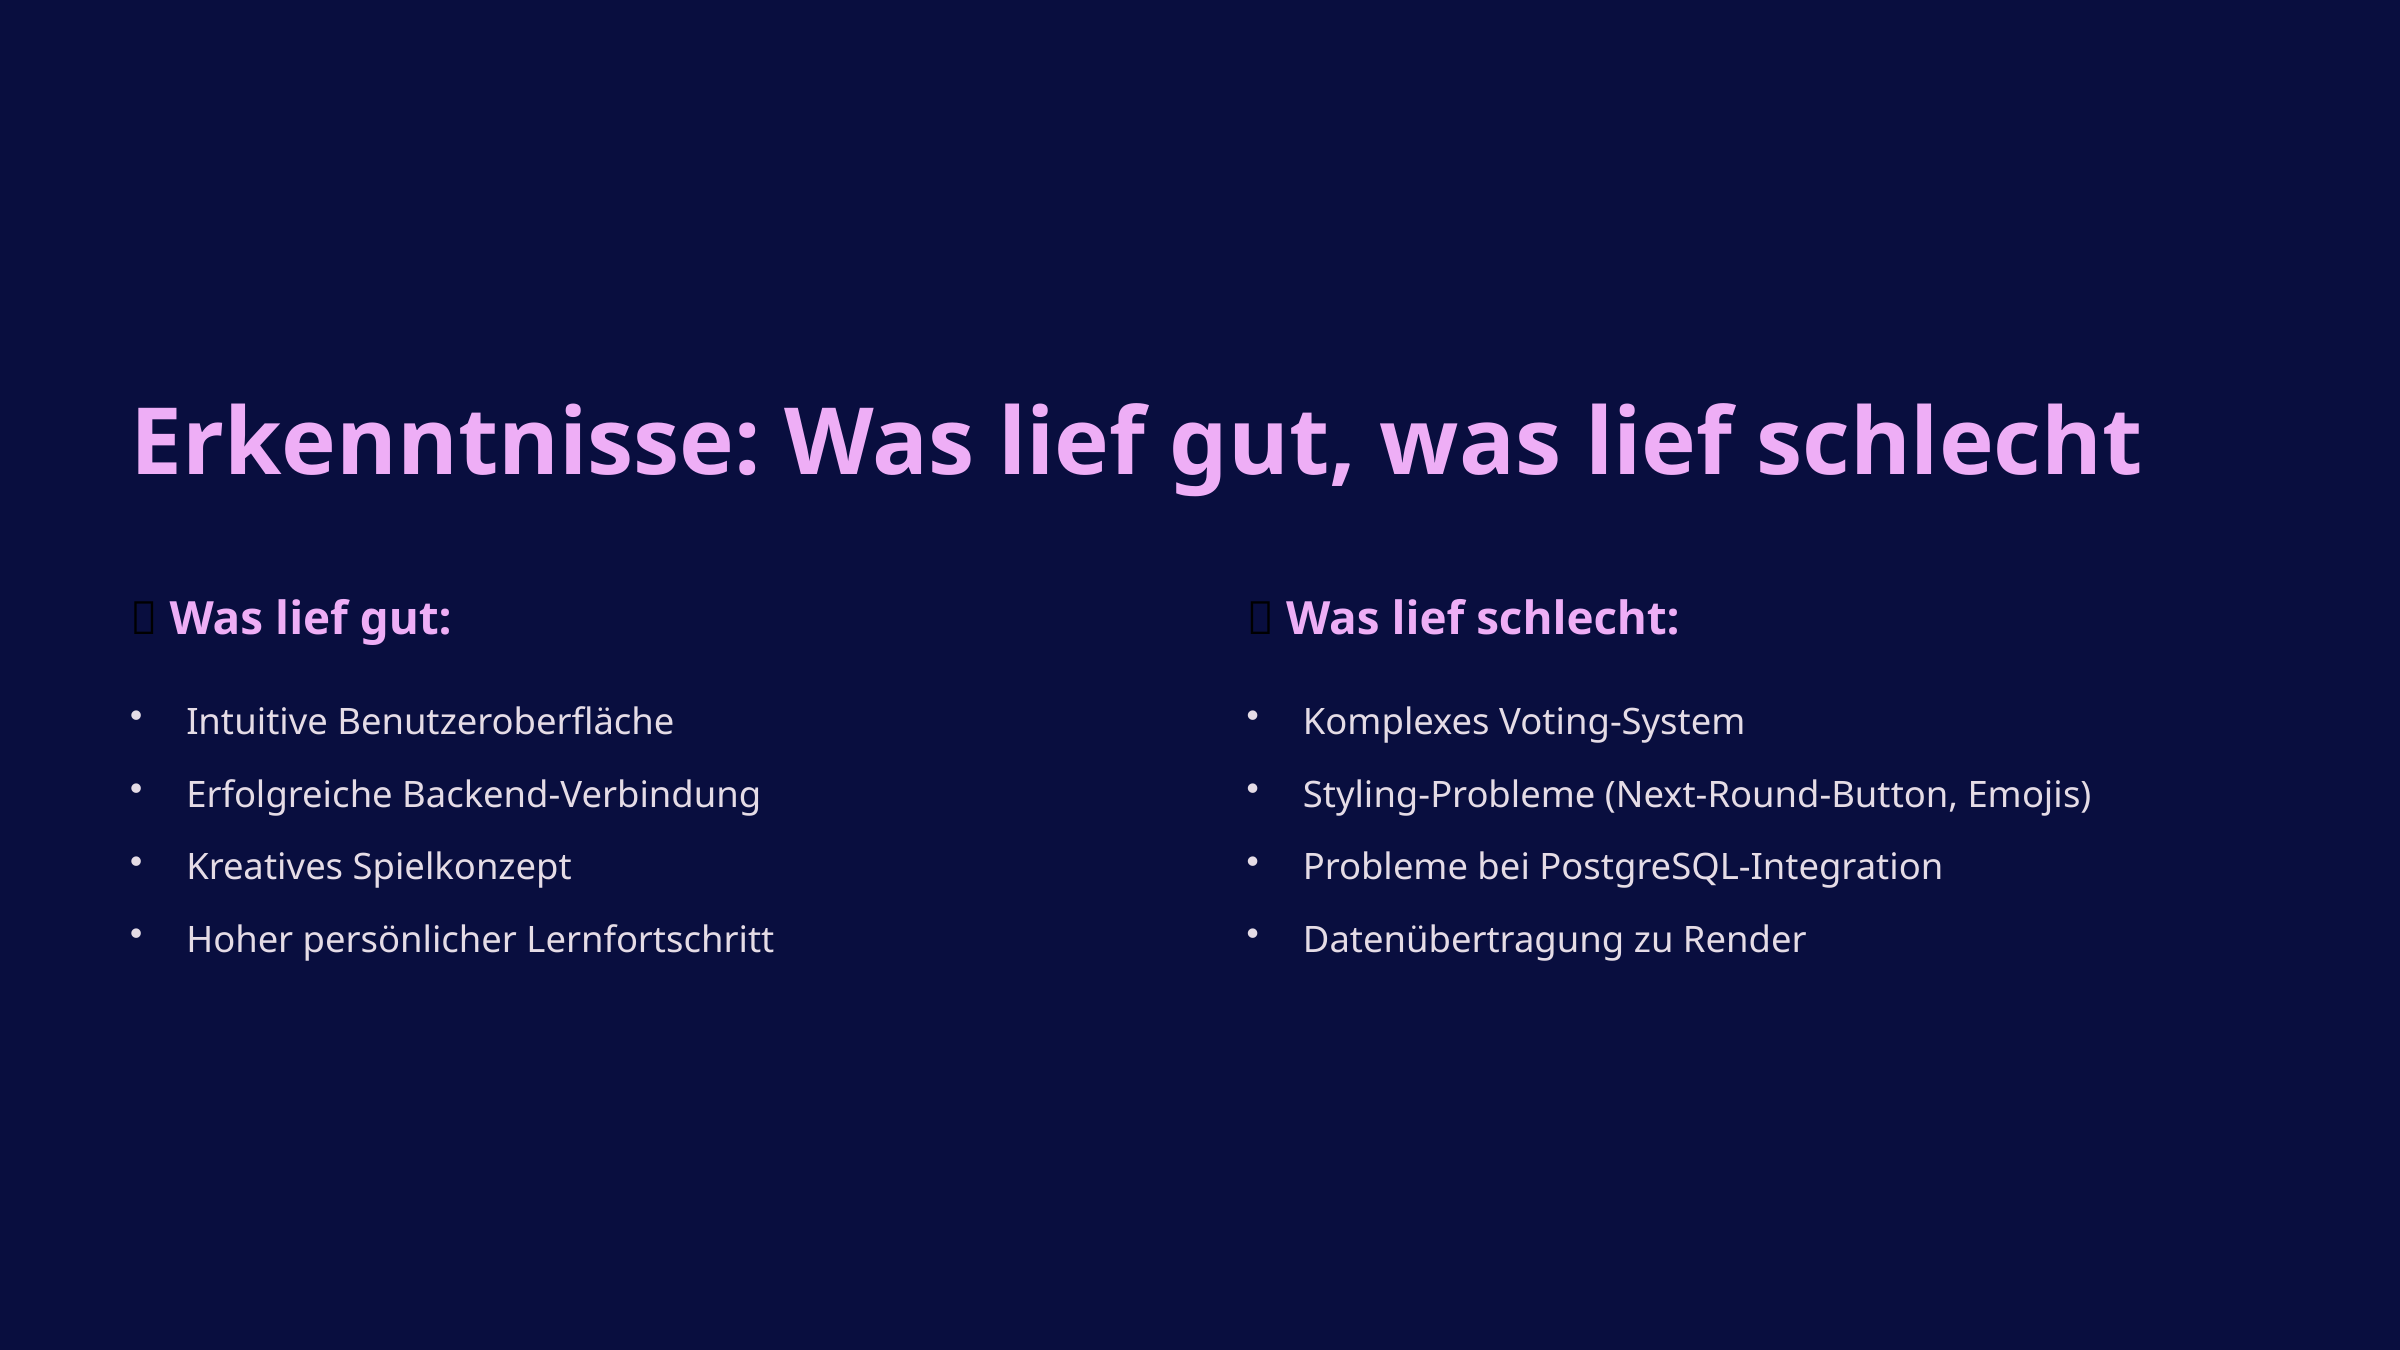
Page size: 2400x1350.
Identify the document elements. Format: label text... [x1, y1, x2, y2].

text_box Erfolgreiche Backend-Verbindung [130, 755, 1155, 815]
text_box Komplexes Voting-System [1246, 682, 2271, 743]
text_box Styling-Probleme (Next-Round-Button, Emojis) [1246, 755, 2271, 815]
text_box Erkenntnisse: Was lief gut, was lief schlecht [130, 377, 2138, 494]
text_box Kreatives Spielkonzept [130, 827, 1155, 888]
text_box Probleme bei PostgreSQL-Integration [1246, 827, 2271, 888]
text_box Intuitive Benutzeroberfläche [130, 682, 1155, 743]
text_box ✅ Was lief gut: [130, 586, 596, 646]
text_box Hoher persönlicher Lernfortschritt [130, 900, 1155, 960]
text_box ❌ Was lief schlecht: [1246, 586, 1719, 646]
text_box Datenübertragung zu Render [1246, 900, 2271, 960]
